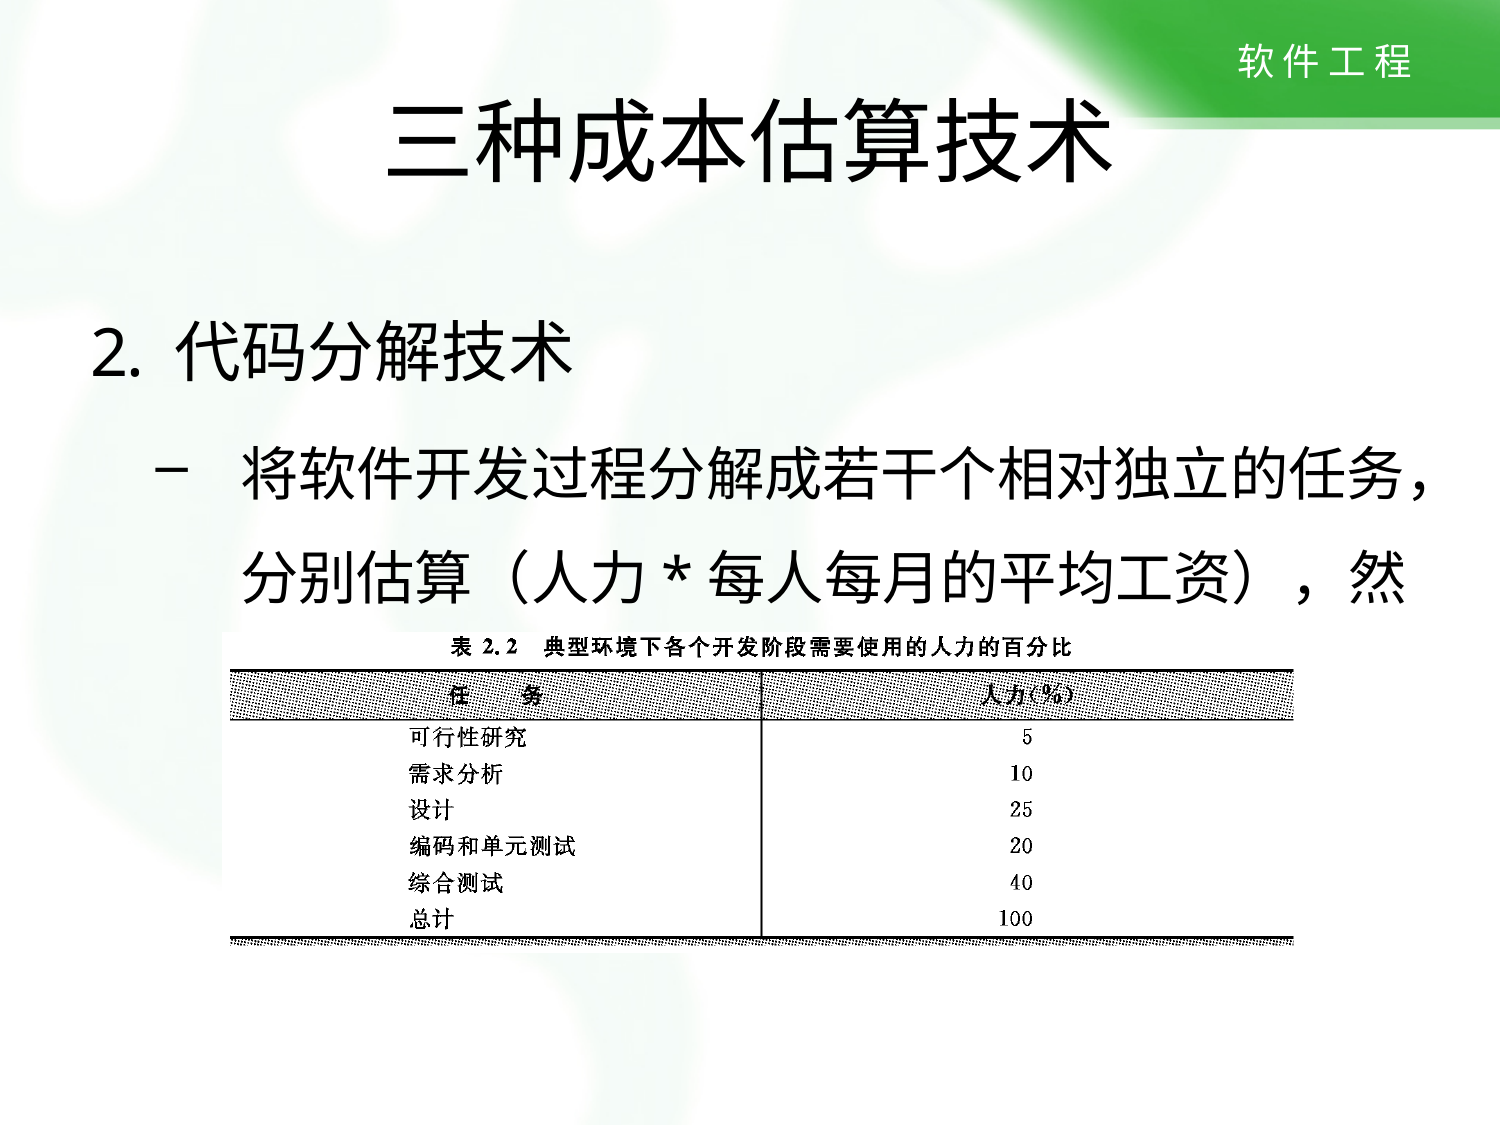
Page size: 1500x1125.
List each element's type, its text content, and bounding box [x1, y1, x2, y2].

picture [0, 0, 1500, 1125]
title 三种成本估算技术 [75, 45, 1425, 233]
list 代码分解技术 将软件开发过程分解成若干个相对独立的任务，分别估算（人力*每人每月的平均工资），然后累加 [75, 262, 1425, 1005]
